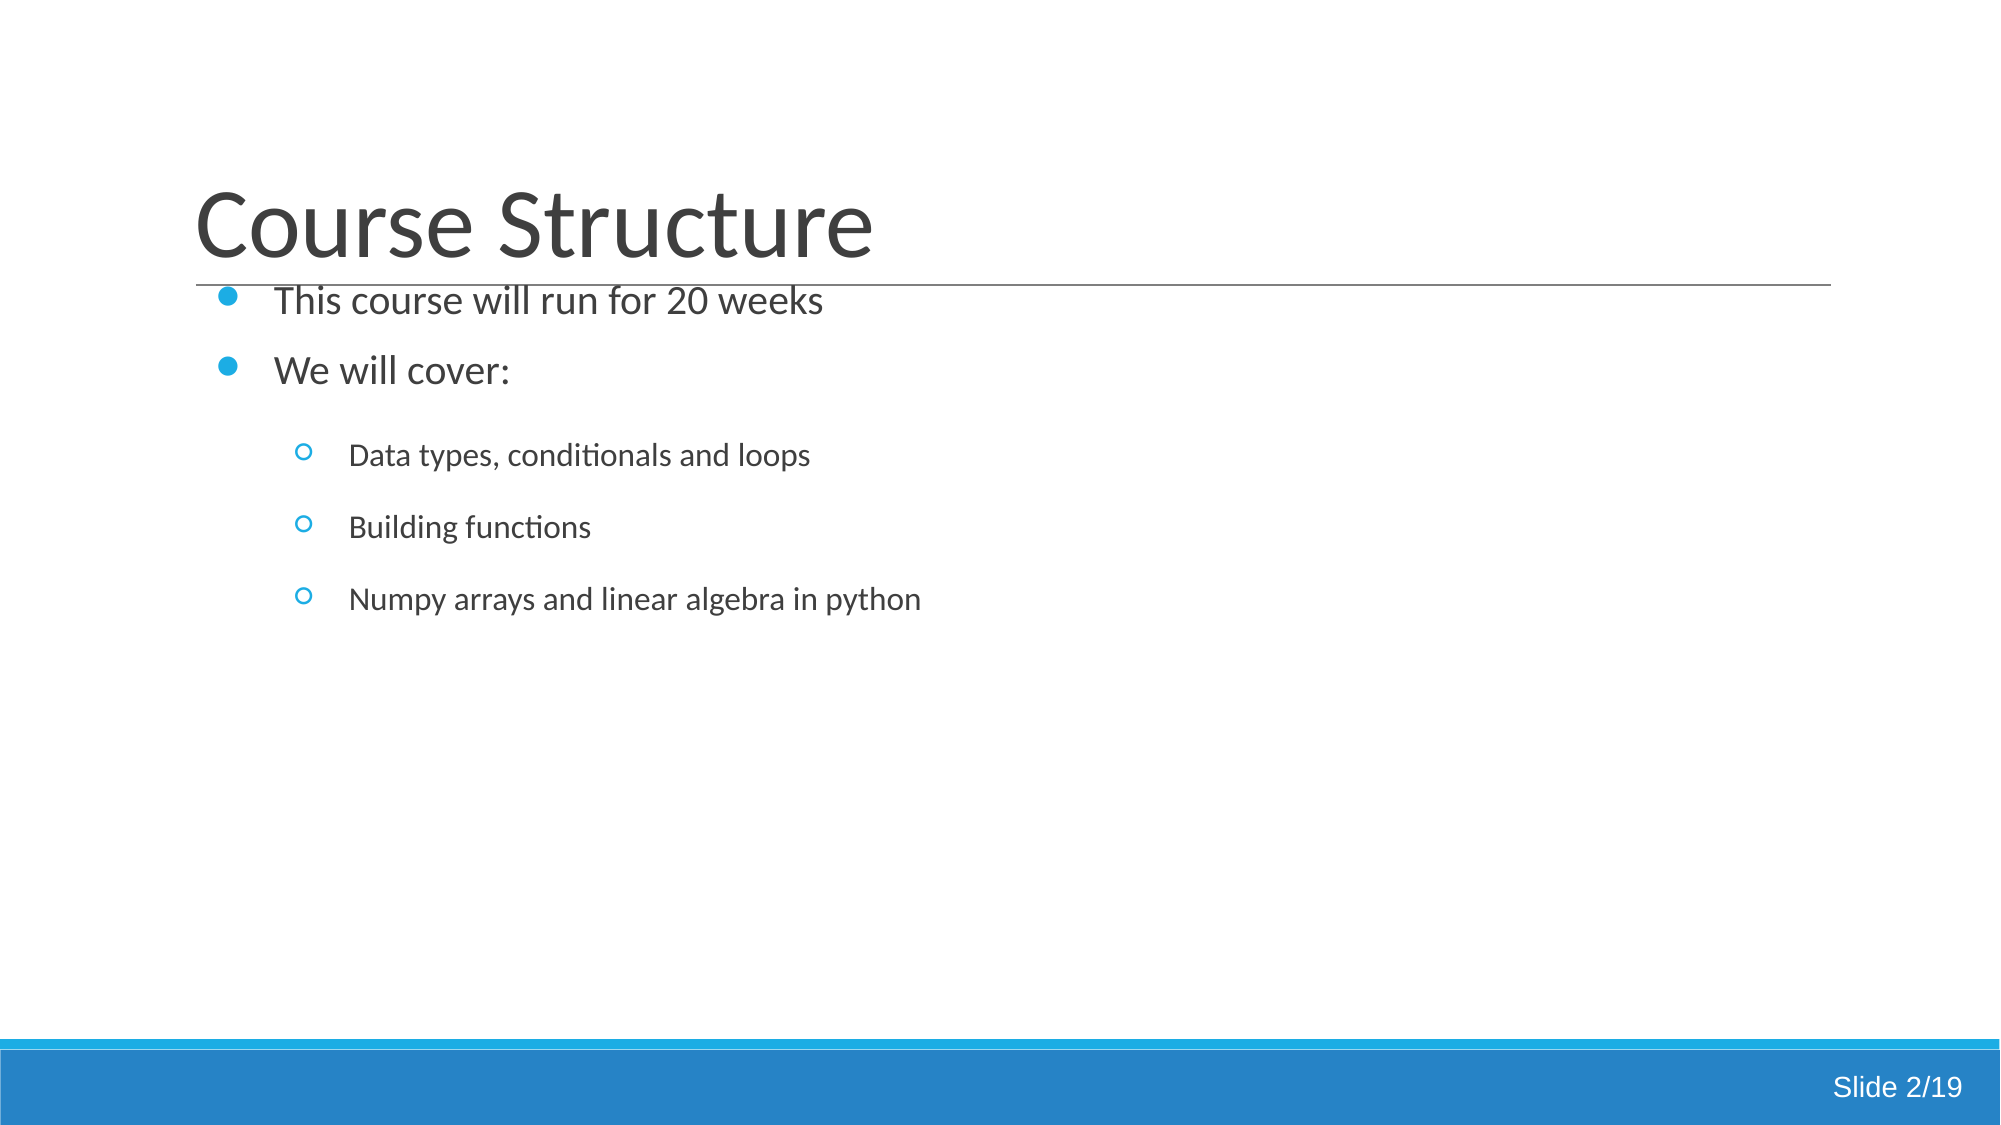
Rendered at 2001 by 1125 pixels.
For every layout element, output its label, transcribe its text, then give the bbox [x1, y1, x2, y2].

text_box Slide 2/19 [1817, 1053, 2000, 1125]
text_box This course will run for 20 weeks We will cover: Data types, conditionals and loops Building functions Numpy arrays and linear algebra in python [198, 270, 1327, 856]
title Course Structure [180, 47, 1830, 285]
